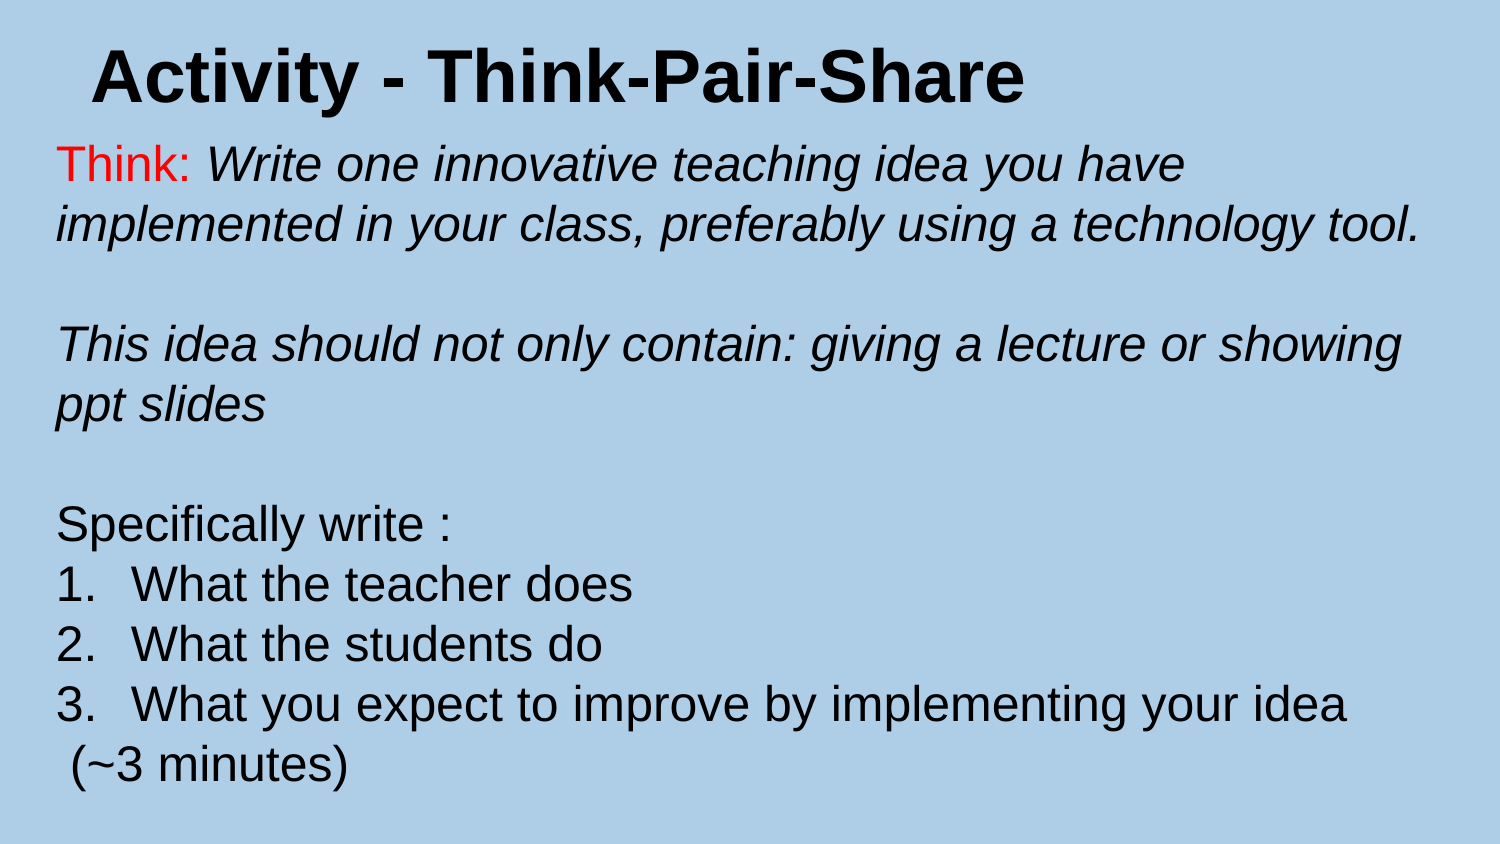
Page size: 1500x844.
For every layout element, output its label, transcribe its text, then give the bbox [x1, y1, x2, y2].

title Activity - Think-Pair-Share [75, 0, 1425, 116]
list Think: Write one innovative teaching idea you have implemented in your class, preferably using a technology tool. This idea should not only contain: giving a lecture or showing ppt slides Specifically write : What the teacher does What the students do What you expect to improve by implementing your idea (~3 minutes) [40, 116, 1449, 808]
